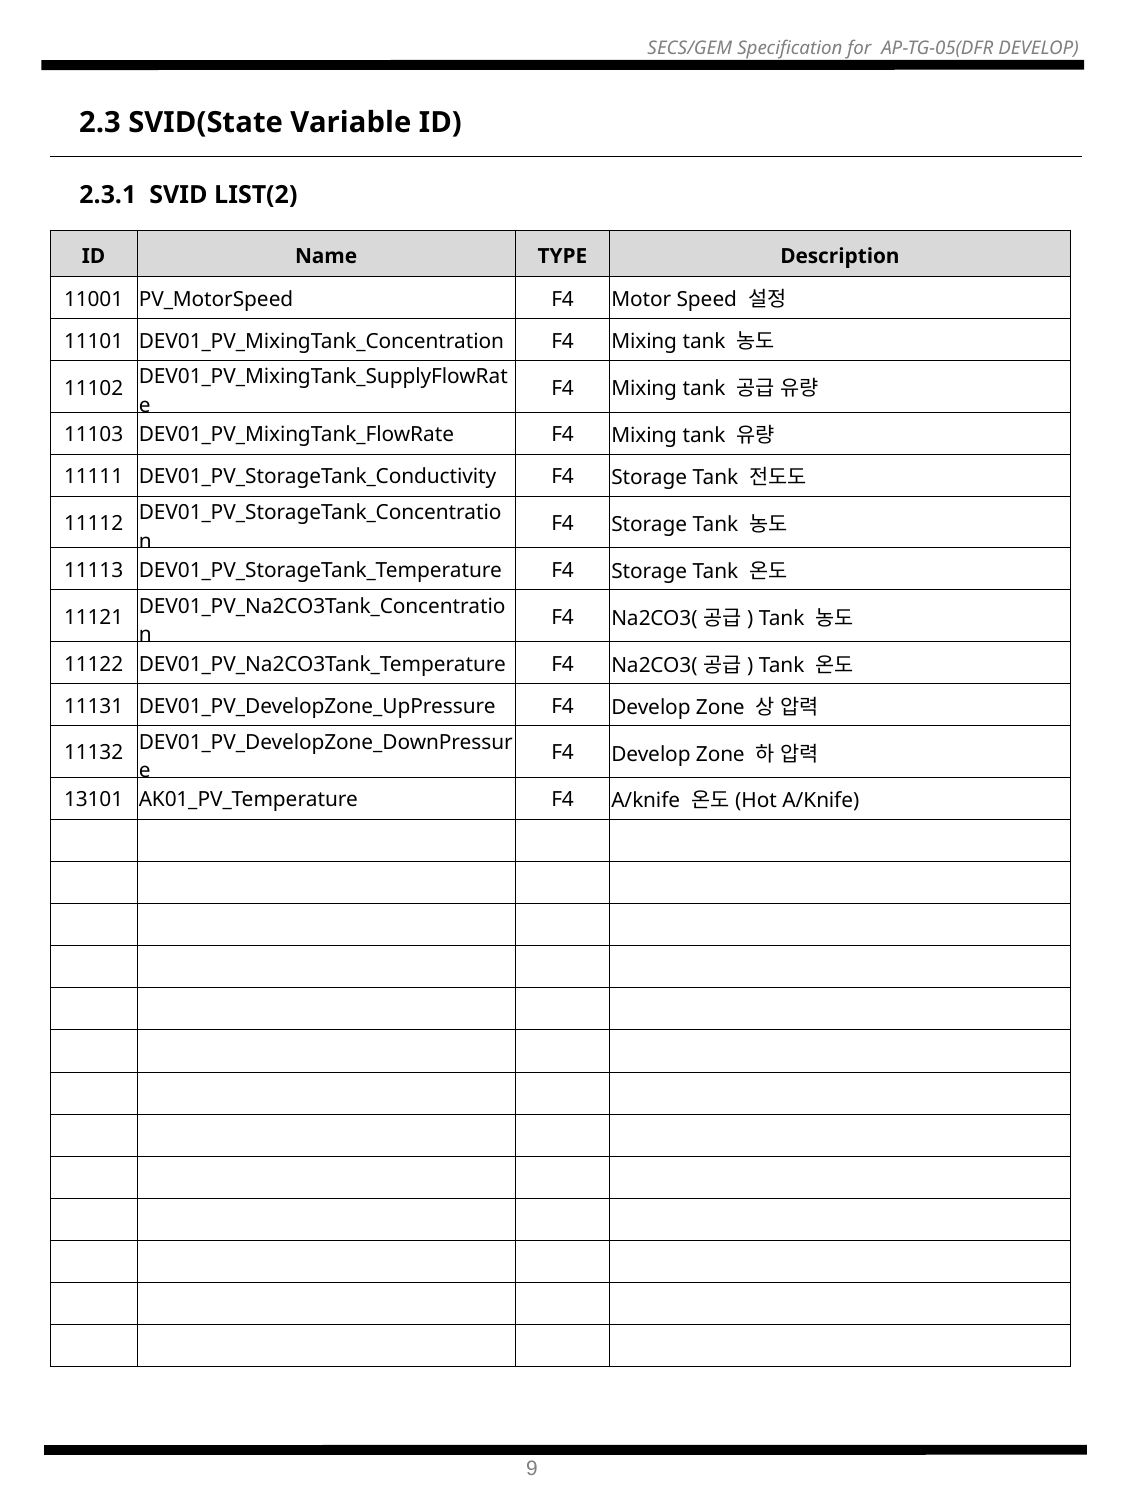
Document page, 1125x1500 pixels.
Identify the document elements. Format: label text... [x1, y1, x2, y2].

table_cell F4 [516, 726, 609, 777]
table_cell [610, 1030, 1070, 1072]
table_cell [138, 1157, 515, 1198]
table_cell Storage Tank 농도 [610, 497, 1070, 547]
table_cell [138, 1241, 515, 1282]
table_cell [51, 862, 137, 903]
table_cell DEV01_PV_DevelopZone_UpPressure [138, 684, 515, 725]
table_cell [516, 1157, 609, 1198]
table_cell Storage Tank 전도도 [610, 455, 1070, 496]
table_cell [516, 1030, 609, 1072]
table_header Name [138, 231, 515, 276]
table_cell [610, 1115, 1070, 1156]
table_cell [138, 1030, 515, 1072]
table_cell [516, 1115, 609, 1156]
table_cell [516, 820, 609, 861]
table_cell 11131 [51, 684, 137, 725]
table_cell [610, 1073, 1070, 1114]
table_cell 11111 [51, 455, 137, 496]
table_cell Mixing tank 유량 [610, 413, 1070, 454]
table_cell [516, 1241, 609, 1282]
table_cell [51, 946, 137, 987]
table_cell F4 [516, 455, 609, 496]
table_cell [51, 904, 137, 945]
table_cell [51, 1157, 137, 1198]
table_cell 11113 [51, 548, 137, 589]
table_cell [516, 1073, 609, 1114]
table_cell Motor Speed 설정 [610, 277, 1070, 318]
table_cell [516, 1325, 609, 1366]
table_cell Develop Zone 하 압력 [610, 726, 1070, 777]
table_cell F4 [516, 277, 609, 318]
table_cell [610, 1157, 1070, 1198]
table_cell [138, 946, 515, 987]
table_cell [138, 1283, 515, 1324]
table_cell Na2CO3(공급) Tank 온도 [610, 642, 1070, 683]
table_cell [138, 904, 515, 945]
table_cell [51, 1199, 137, 1240]
table_cell 11122 [51, 642, 137, 683]
table_cell F4 [516, 548, 609, 589]
table_cell F4 [516, 497, 609, 547]
table_cell [51, 988, 137, 1029]
table_cell [516, 904, 609, 945]
table_cell Storage Tank 온도 [610, 548, 1070, 589]
table_cell [51, 1115, 137, 1156]
table_cell F4 [516, 361, 609, 412]
table_cell [610, 862, 1070, 903]
text_box 2.3 SVID(State Variable ID) [64, 95, 478, 146]
table_cell [610, 988, 1070, 1029]
table_cell 11001 [51, 277, 137, 318]
table_cell [138, 1325, 515, 1366]
table_cell [610, 946, 1070, 987]
table_cell AK01_PV_Temperature [138, 778, 515, 819]
table_cell [138, 1199, 515, 1240]
table_cell 11112 [51, 497, 137, 547]
table_header Description [610, 231, 1070, 276]
table_cell Mixing tank 공급 유량 [610, 361, 1070, 412]
table_cell F4 [516, 684, 609, 725]
table_cell A/knife 온도(Hot A/Knife) [610, 778, 1070, 819]
table_cell DEV01_PV_StorageTank_Temperature [138, 548, 515, 589]
table_cell Na2CO3(공급) Tank 농도 [610, 590, 1070, 641]
table_cell F4 [516, 778, 609, 819]
table_header TYPE [516, 231, 609, 276]
table_header ID [51, 231, 137, 276]
table_cell [610, 904, 1070, 945]
table_cell 11101 [51, 319, 137, 360]
table_cell [51, 1325, 137, 1366]
table_cell [138, 1073, 515, 1114]
table_cell [516, 1199, 609, 1240]
table_cell [138, 862, 515, 903]
table_cell F4 [516, 590, 609, 641]
table_cell PV_MotorSpeed [138, 277, 515, 318]
table_cell DEV01_PV_MixingTank_Concentration [138, 319, 515, 360]
table_cell [516, 1283, 609, 1324]
table_cell [51, 820, 137, 861]
table_cell DEV01_PV_StorageTank_Conductivity [138, 455, 515, 496]
table_cell F4 [516, 413, 609, 454]
table_cell DEV01_PV_Na2CO3Tank_Temperature [138, 642, 515, 683]
table_cell F4 [516, 319, 609, 360]
table_cell [51, 1030, 137, 1072]
table_cell DEV01_PV_Na2CO3Tank_Concentration [138, 590, 515, 641]
table_cell 11121 [51, 590, 137, 641]
table_cell F4 [516, 642, 609, 683]
table_cell [516, 862, 609, 903]
table_cell 11102 [51, 361, 137, 412]
table_cell [51, 1073, 137, 1114]
table_cell DEV01_PV_MixingTank_SupplyFlowRate [138, 361, 515, 412]
table_cell Develop Zone 상 압력 [610, 684, 1070, 725]
table_cell [610, 1199, 1070, 1240]
text_box 2.3.1 SVID LIST(2) [64, 171, 313, 216]
table_cell [516, 988, 609, 1029]
table_cell [138, 988, 515, 1029]
table_cell Mixing tank 농도 [610, 319, 1070, 360]
table_cell [610, 1283, 1070, 1324]
table_cell [610, 1325, 1070, 1366]
table_cell [610, 1241, 1070, 1282]
table_cell [516, 946, 609, 987]
table_cell DEV01_PV_DevelopZone_DownPressure [138, 726, 515, 777]
table_cell DEV01_PV_StorageTank_Concentration [138, 497, 515, 547]
table_cell 11103 [51, 413, 137, 454]
table_cell 11132 [51, 726, 137, 777]
table_cell [51, 1283, 137, 1324]
table_cell DEV01_PV_MixingTank_FlowRate [138, 413, 515, 454]
table_cell [51, 1241, 137, 1282]
table_cell [138, 1115, 515, 1156]
table_cell [138, 820, 515, 861]
table_cell 13101 [51, 778, 137, 819]
table_cell [610, 820, 1070, 861]
